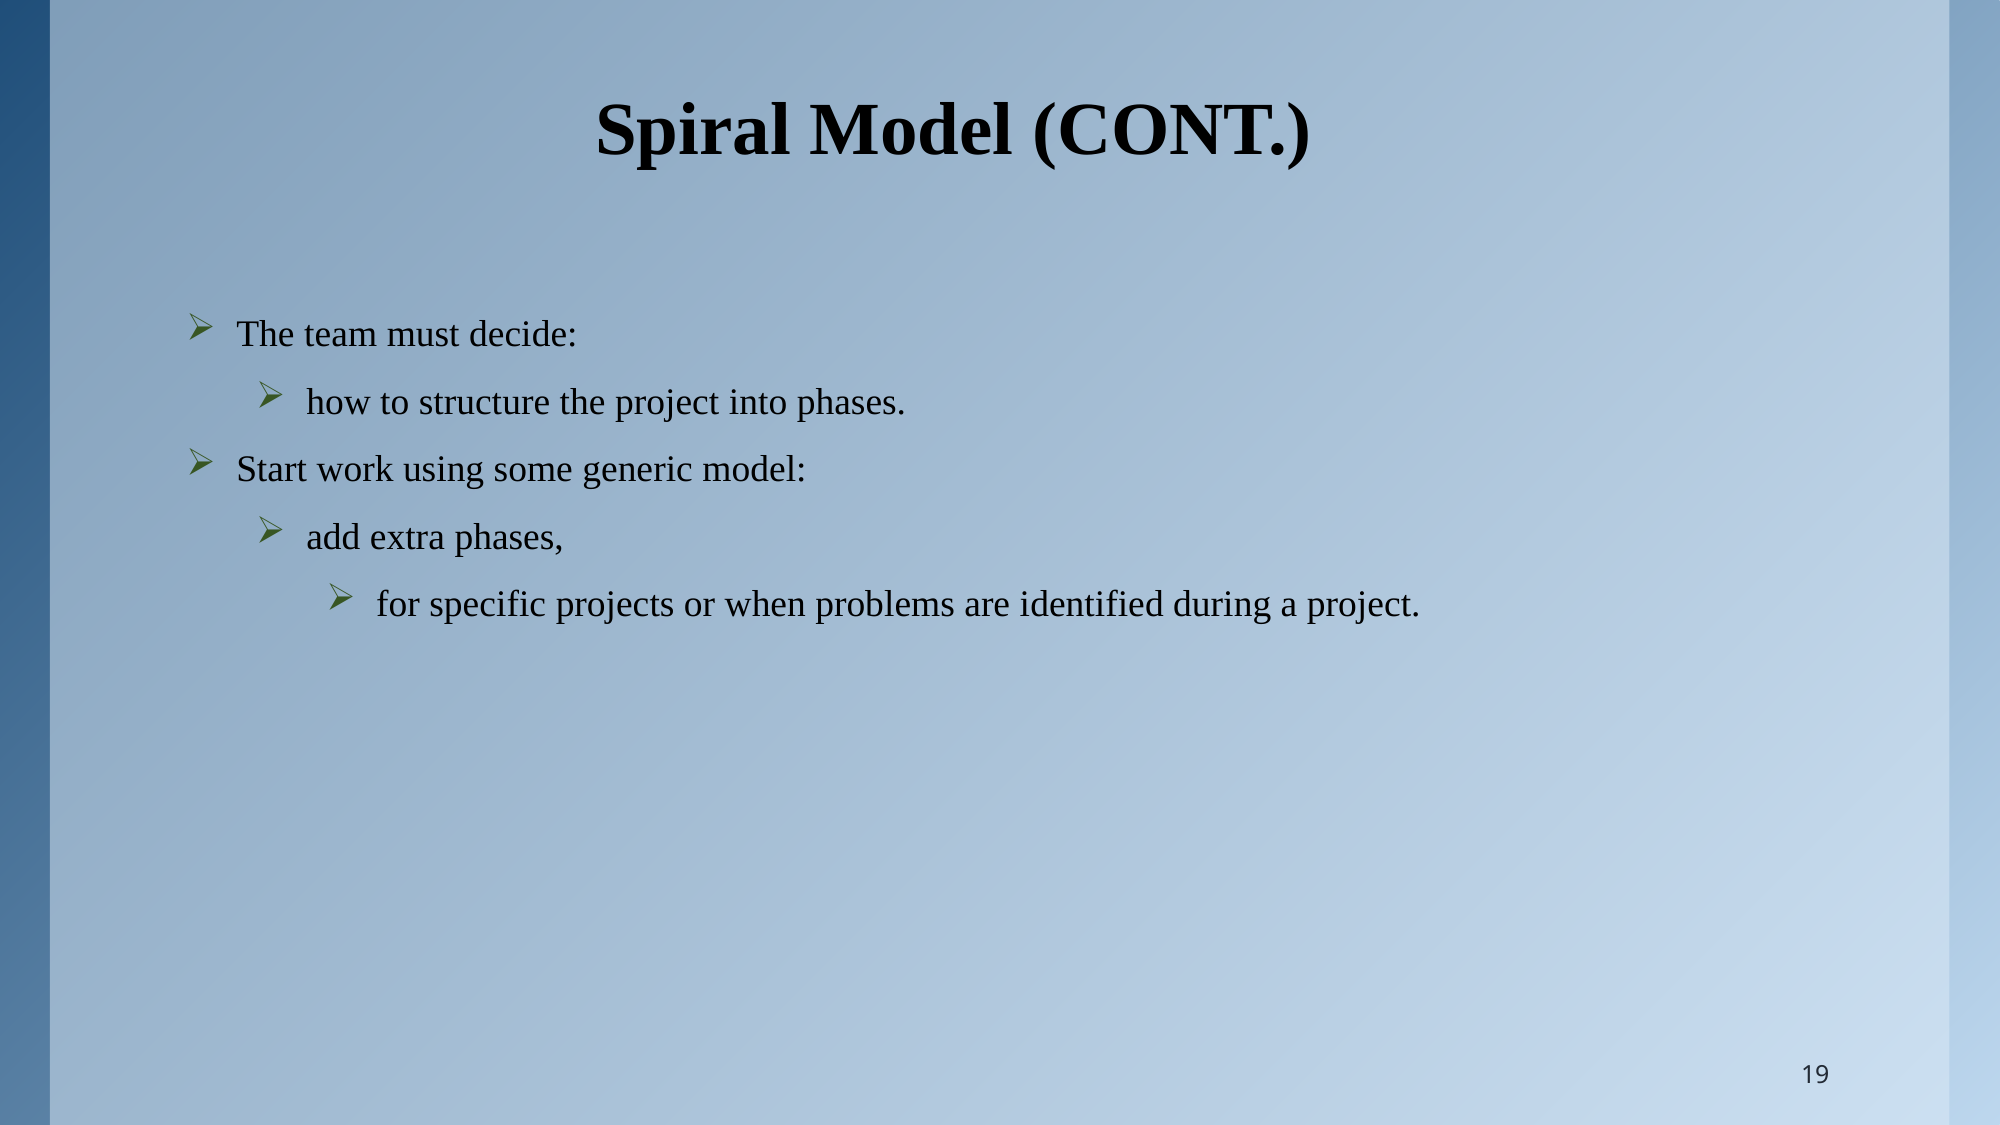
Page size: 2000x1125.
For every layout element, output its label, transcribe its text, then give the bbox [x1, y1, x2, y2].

slide_number 19 [1667, 1050, 1850, 1103]
title Spiral Model (CONT.) [316, 37, 1592, 225]
list The team must decide: how to structure the project into phases. Start work using some generic model: add extra phases, for specific projects or when problems are identified during a project. [183, 279, 1850, 1013]
